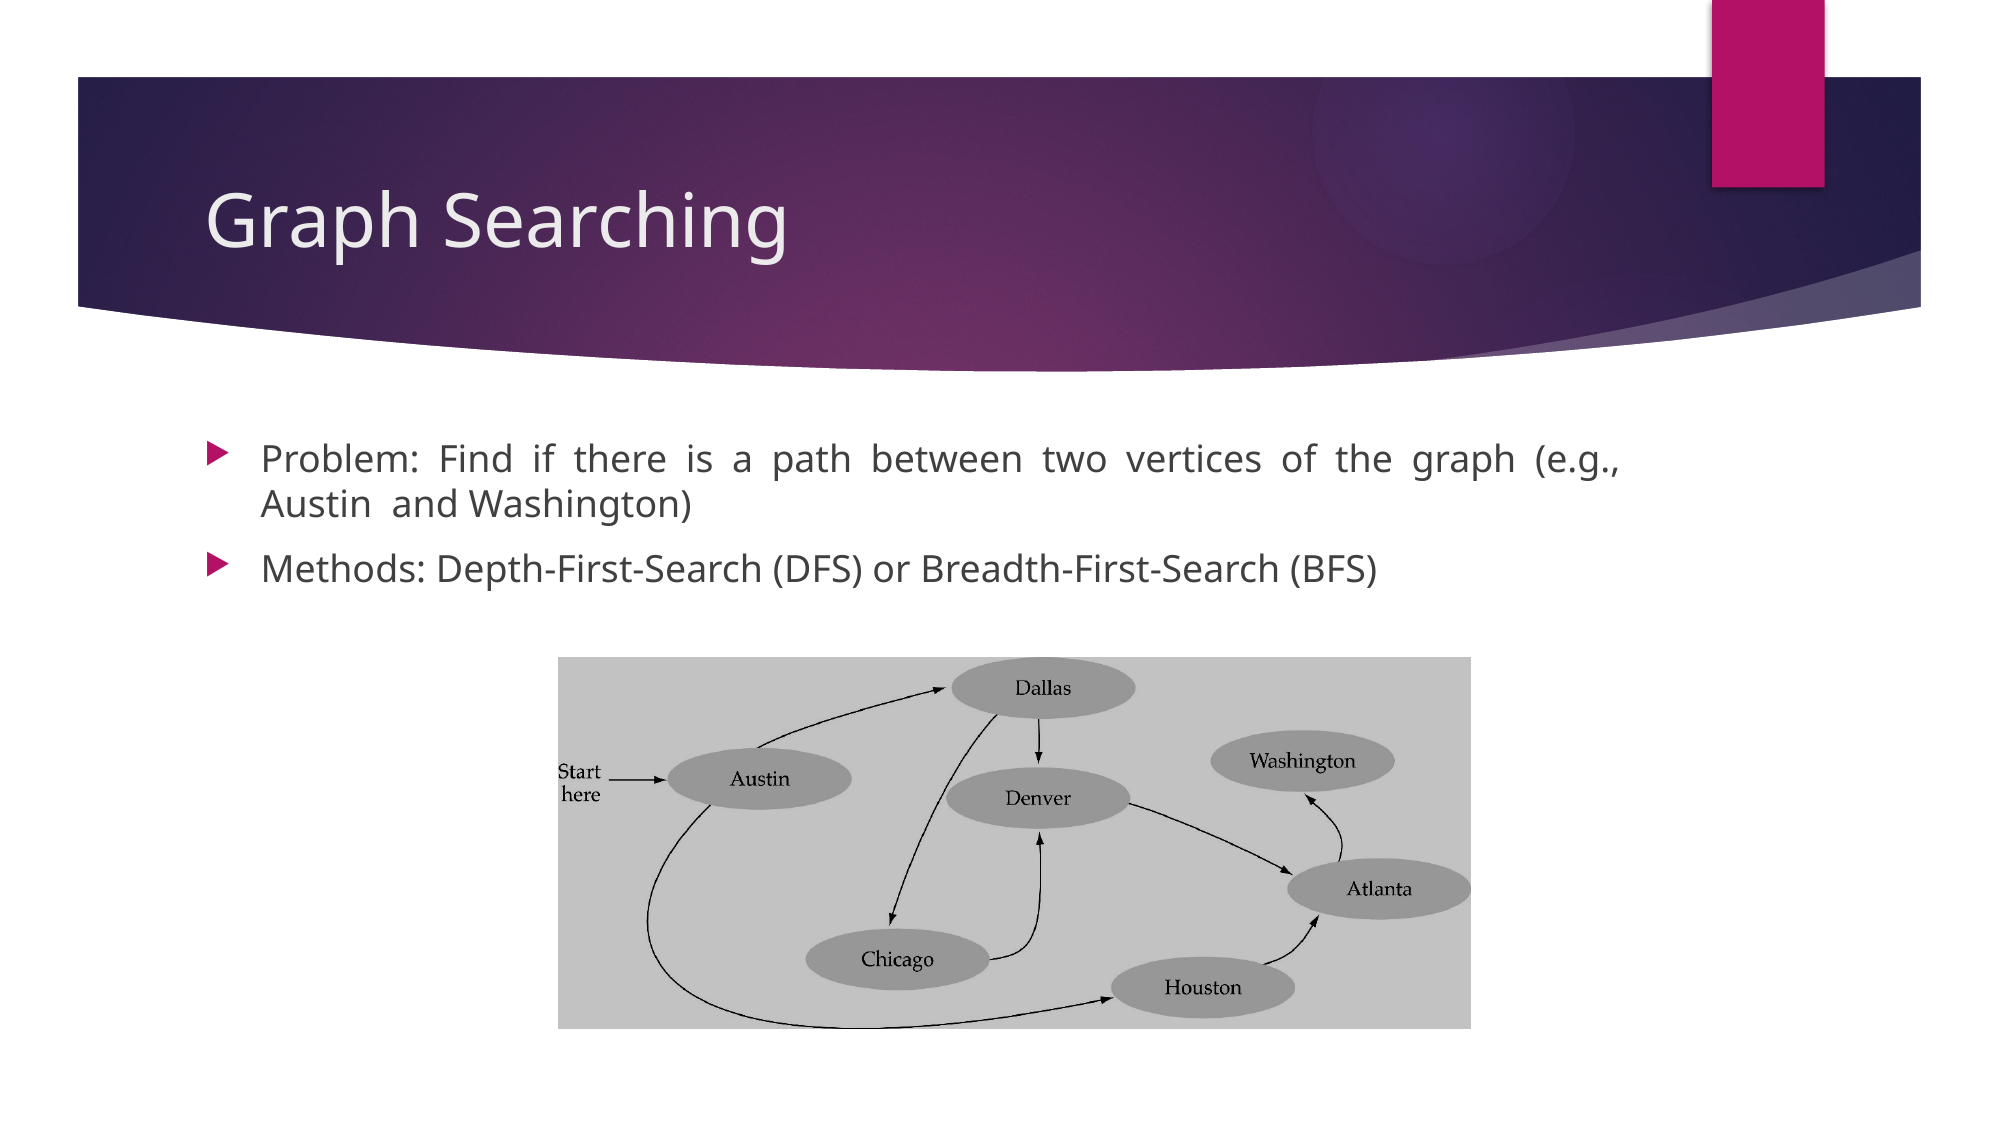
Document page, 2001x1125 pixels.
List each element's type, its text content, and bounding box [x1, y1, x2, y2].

list Problem: Find if there is a path between two vertices of the graph (e.g., Austin and Washington) Methods: Depth-First-Search (DFS) or Breadth-First-Search (BFS) [189, 427, 1638, 988]
picture [557, 657, 1471, 1030]
title Graph Searching [189, 159, 1627, 276]
